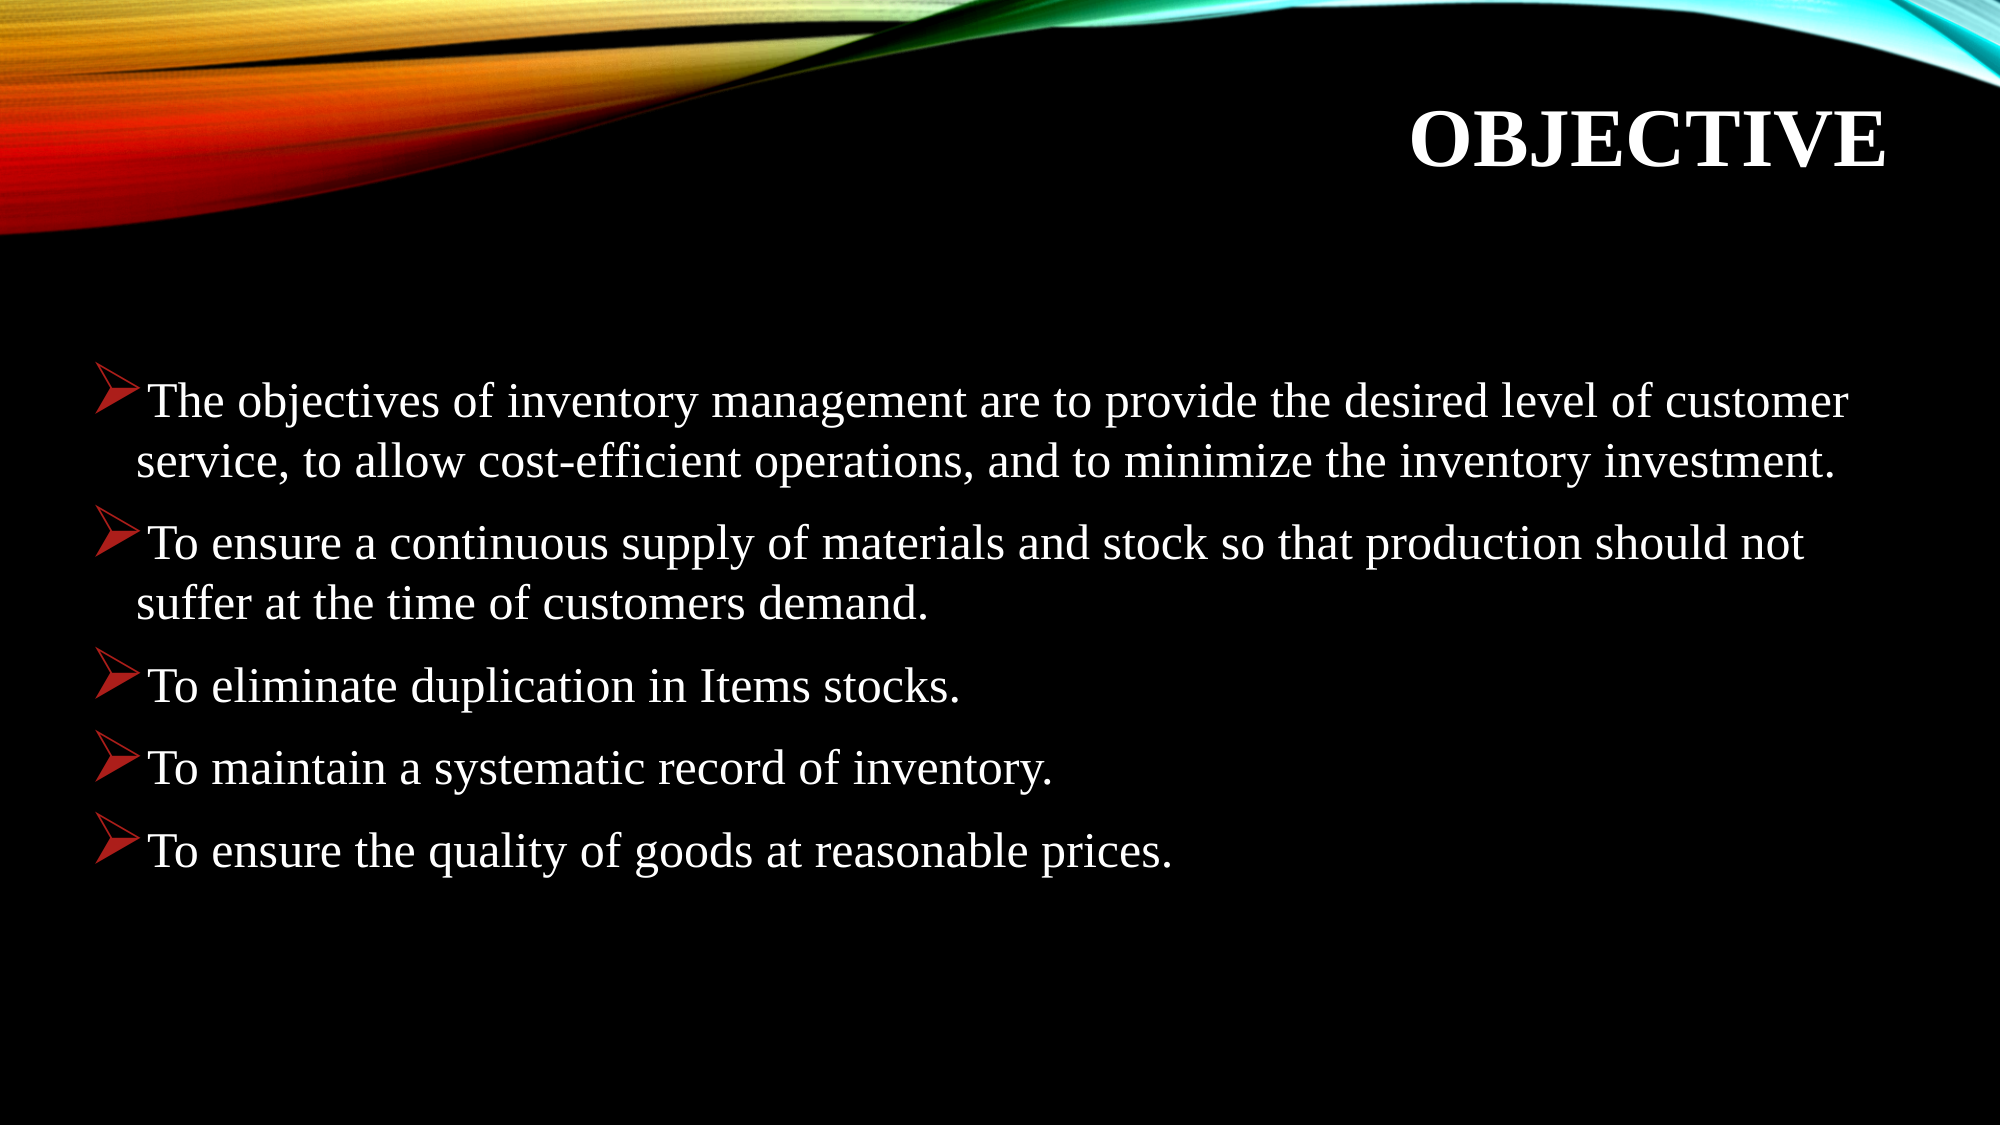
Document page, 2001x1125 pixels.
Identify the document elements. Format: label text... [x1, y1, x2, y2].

picture [0, 0, 2000, 237]
title Objective [261, 55, 1905, 224]
text_box The objectives of inventory management are to provide the desired level of customer service, to allow cost-efficient operations, and to minimize the inventory investment. To ensure a continuous supply of materials and stock so that production should not suffer at the time of customers demand. To eliminate duplication in Items stocks. To maintain a systematic record of inventory. To ensure the quality of goods at reasonable prices. [52, 311, 1948, 934]
